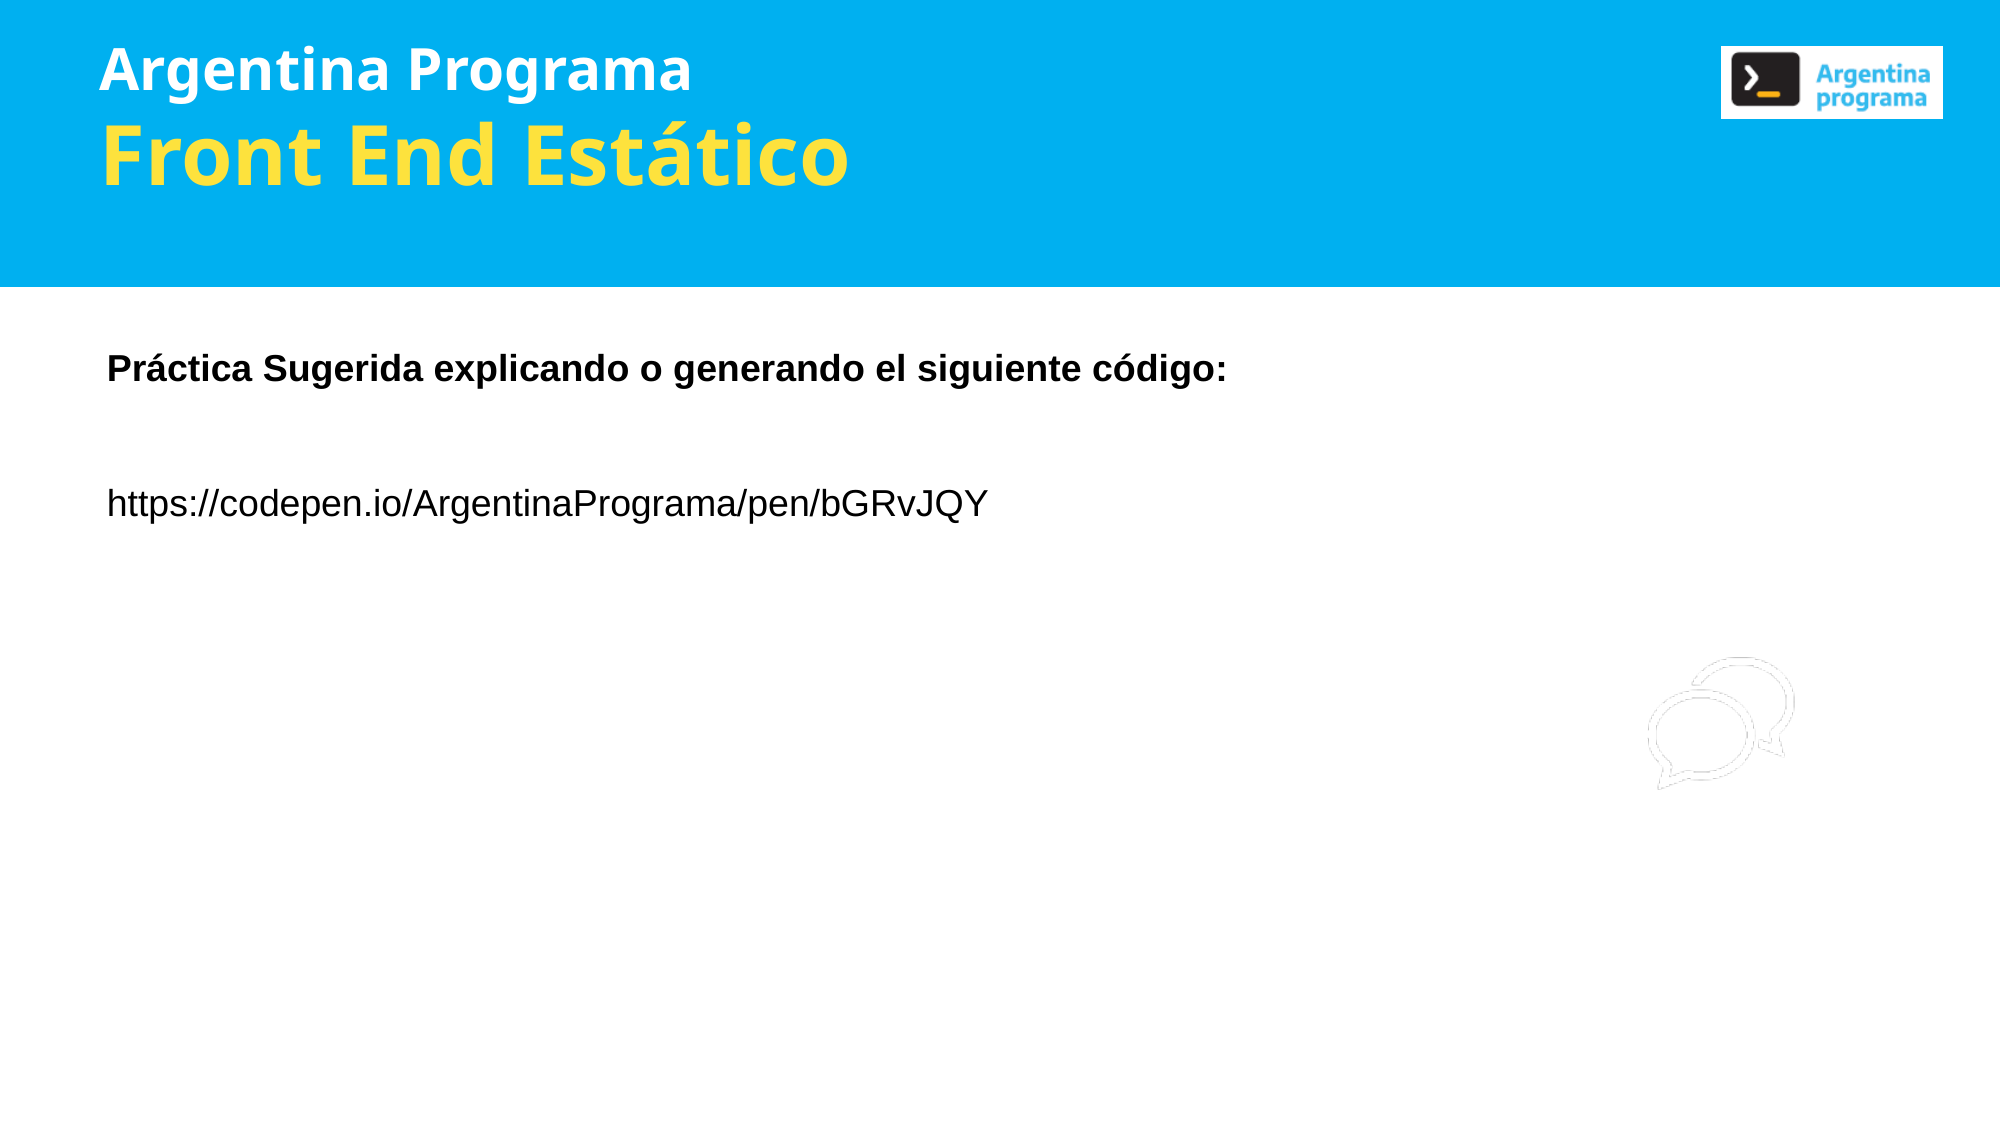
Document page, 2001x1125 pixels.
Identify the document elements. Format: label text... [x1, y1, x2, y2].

text_box Argentina Programa Front End Estático [92, 24, 1901, 222]
picture [1722, 47, 1942, 118]
text_box [0, 0, 2000, 287]
text_box Práctica Sugerida explicando o generando el siguiente código: https://codepen.io/ArgentinaPrograma/pen/bGRvJQY [92, 336, 1943, 532]
picture [1647, 649, 1796, 799]
